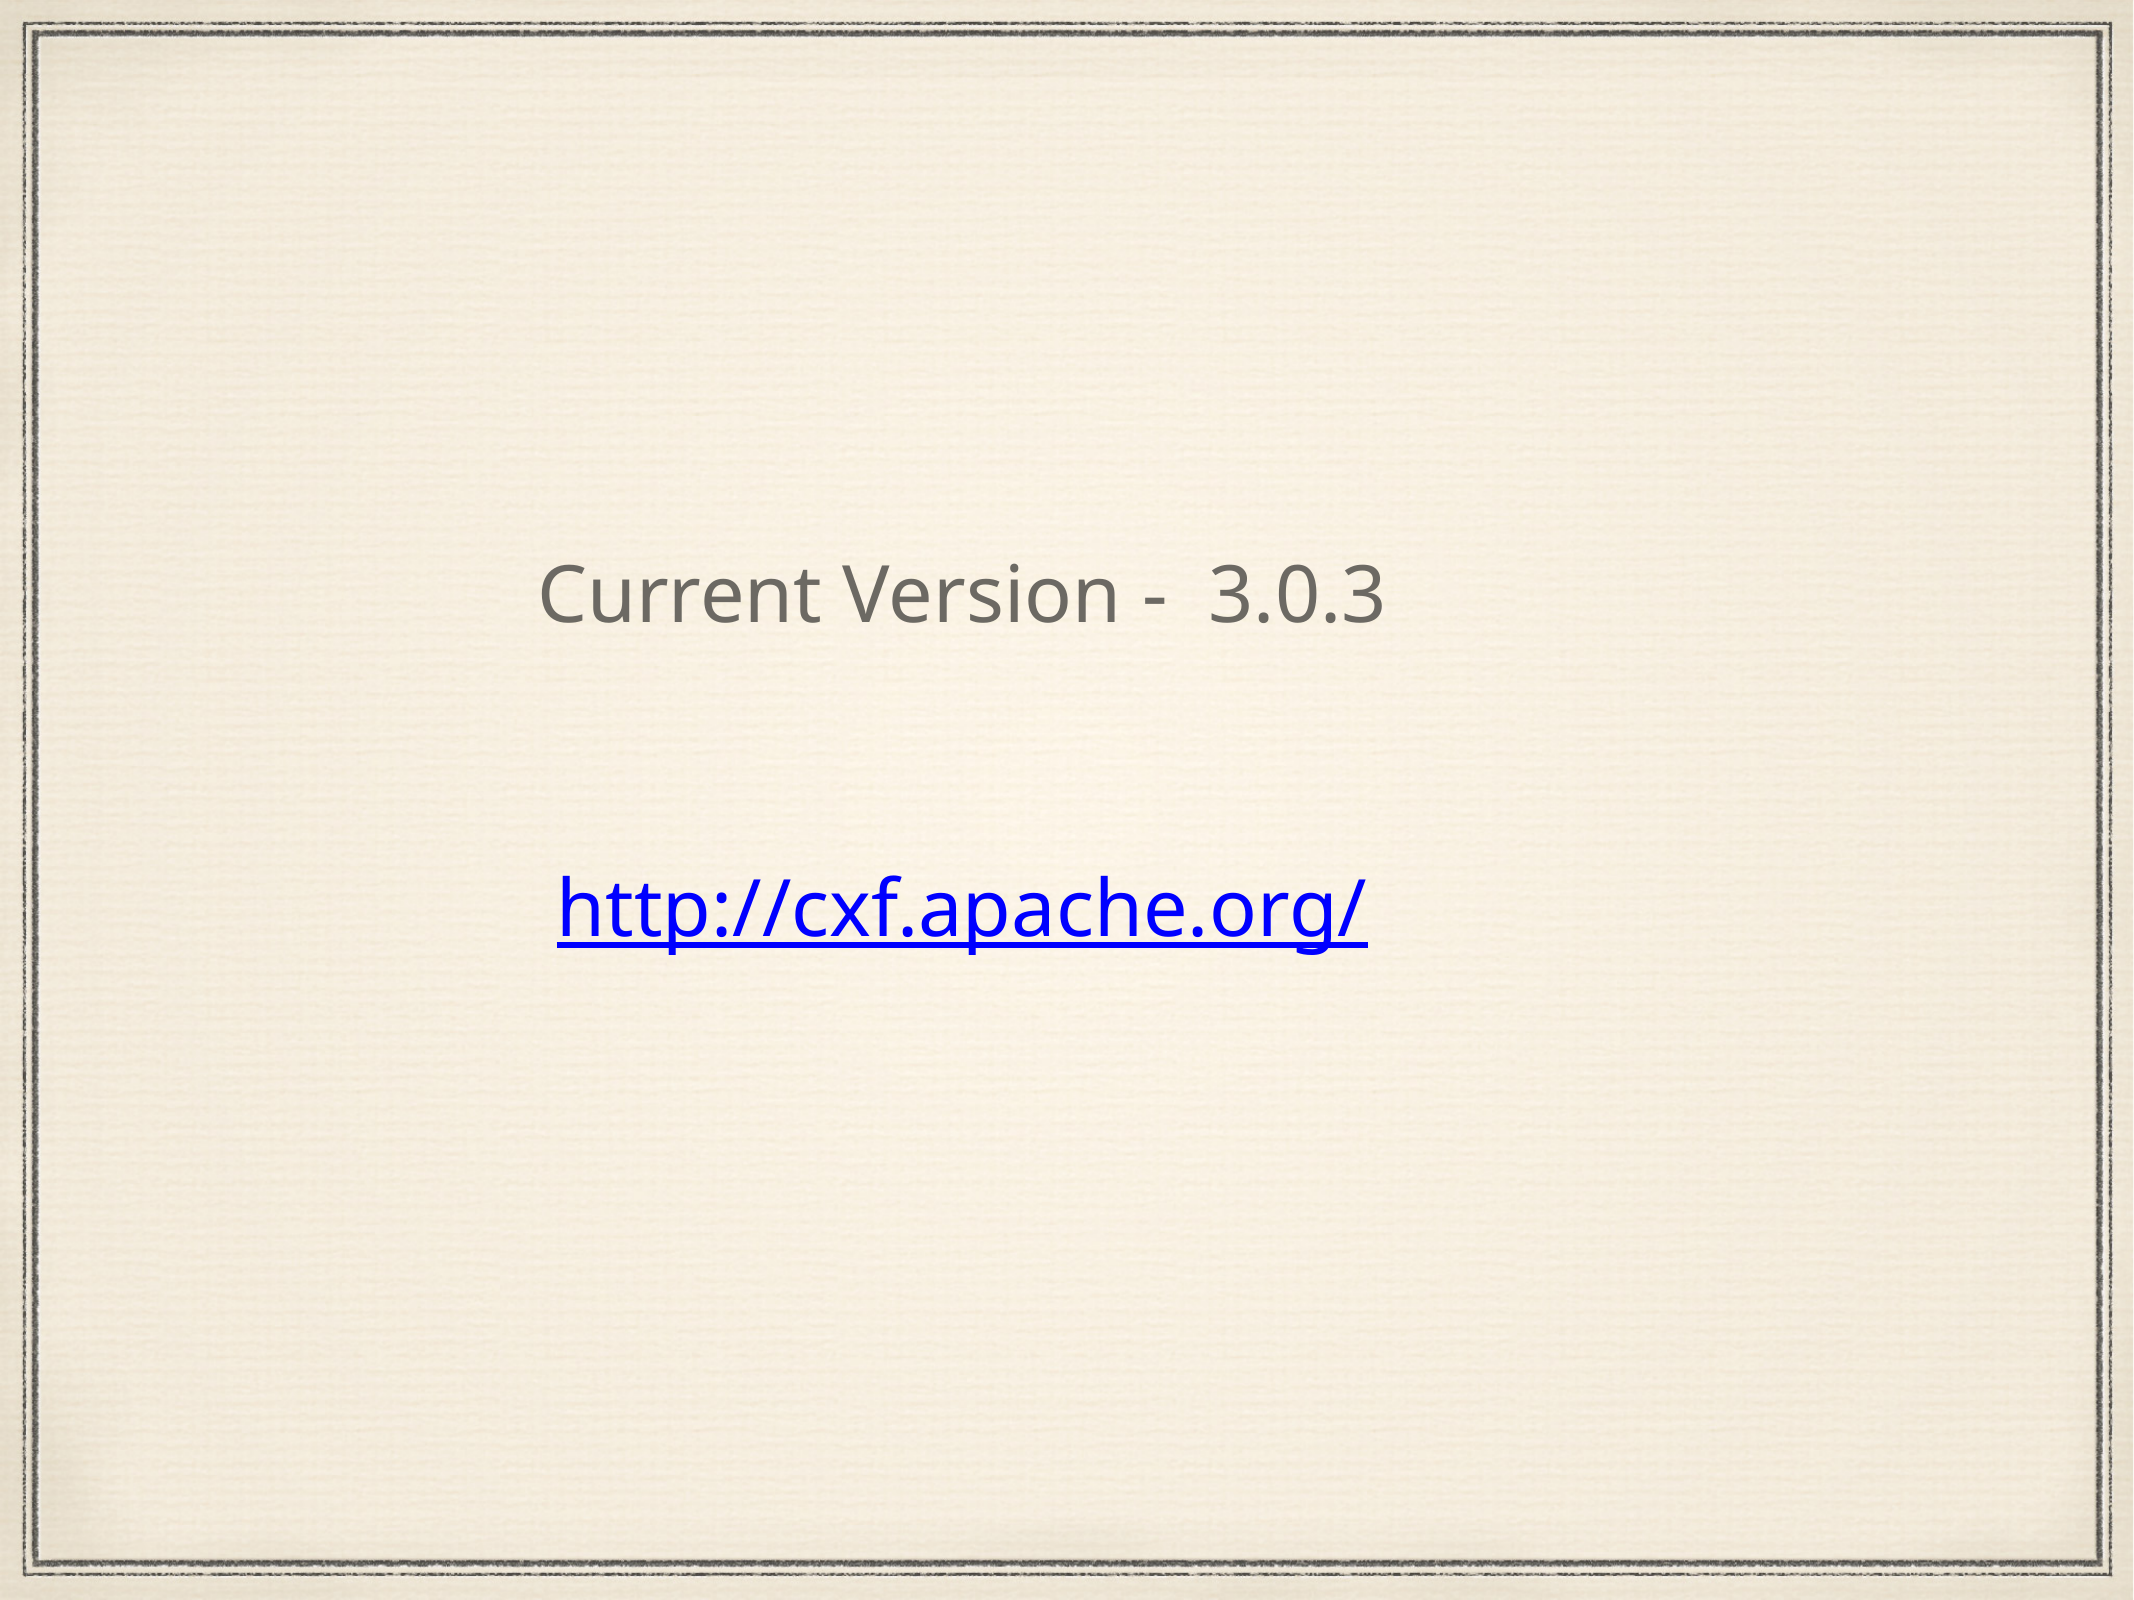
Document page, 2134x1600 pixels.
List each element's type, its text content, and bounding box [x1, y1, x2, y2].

text_box Current Version - 3.0.3 [528, 534, 1396, 647]
picture [0, 0, 2134, 1600]
text_box http://cxf.apache.org/ [548, 849, 1376, 974]
